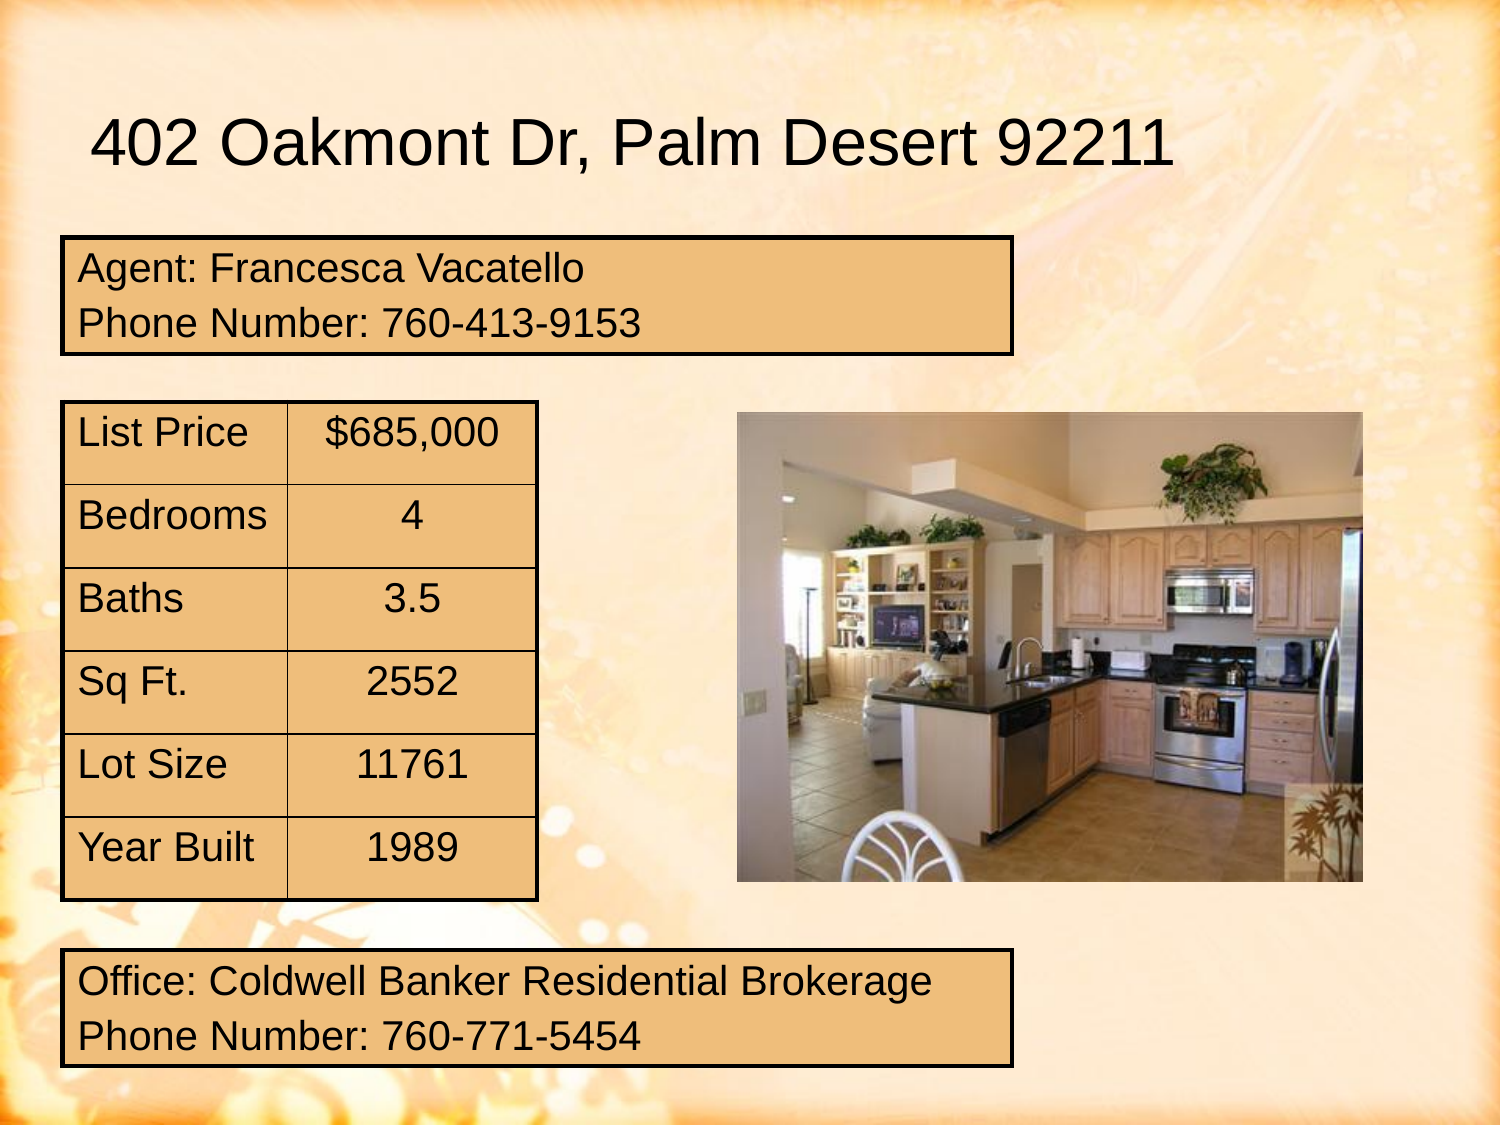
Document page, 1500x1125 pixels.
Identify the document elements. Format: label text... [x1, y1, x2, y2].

table_cell Sq Ft. [65, 652, 287, 733]
table_cell Bedrooms [65, 485, 287, 567]
table_cell Lot Size [65, 735, 287, 816]
table_cell 2552 [288, 652, 535, 733]
title 402 Oakmont Dr, Palm Desert 92211 [74, 44, 1426, 233]
table_header Office: Coldwell Banker Residential Brokerage Phone Number: 760-771-5454 [65, 952, 1010, 1064]
table_cell 4 [288, 485, 535, 567]
table_header Agent: Francesca Vacatello Phone Number: 760-413-9153 [65, 240, 1010, 352]
table_cell Baths [65, 569, 287, 650]
table_cell Year Built [65, 818, 287, 898]
table_header List Price [65, 404, 287, 484]
table_cell 11761 [288, 735, 535, 816]
table_cell 3.5 [288, 569, 535, 650]
picture [0, 0, 1500, 1125]
table_header $685,000 [288, 404, 535, 484]
table_cell 1989 [288, 818, 535, 898]
